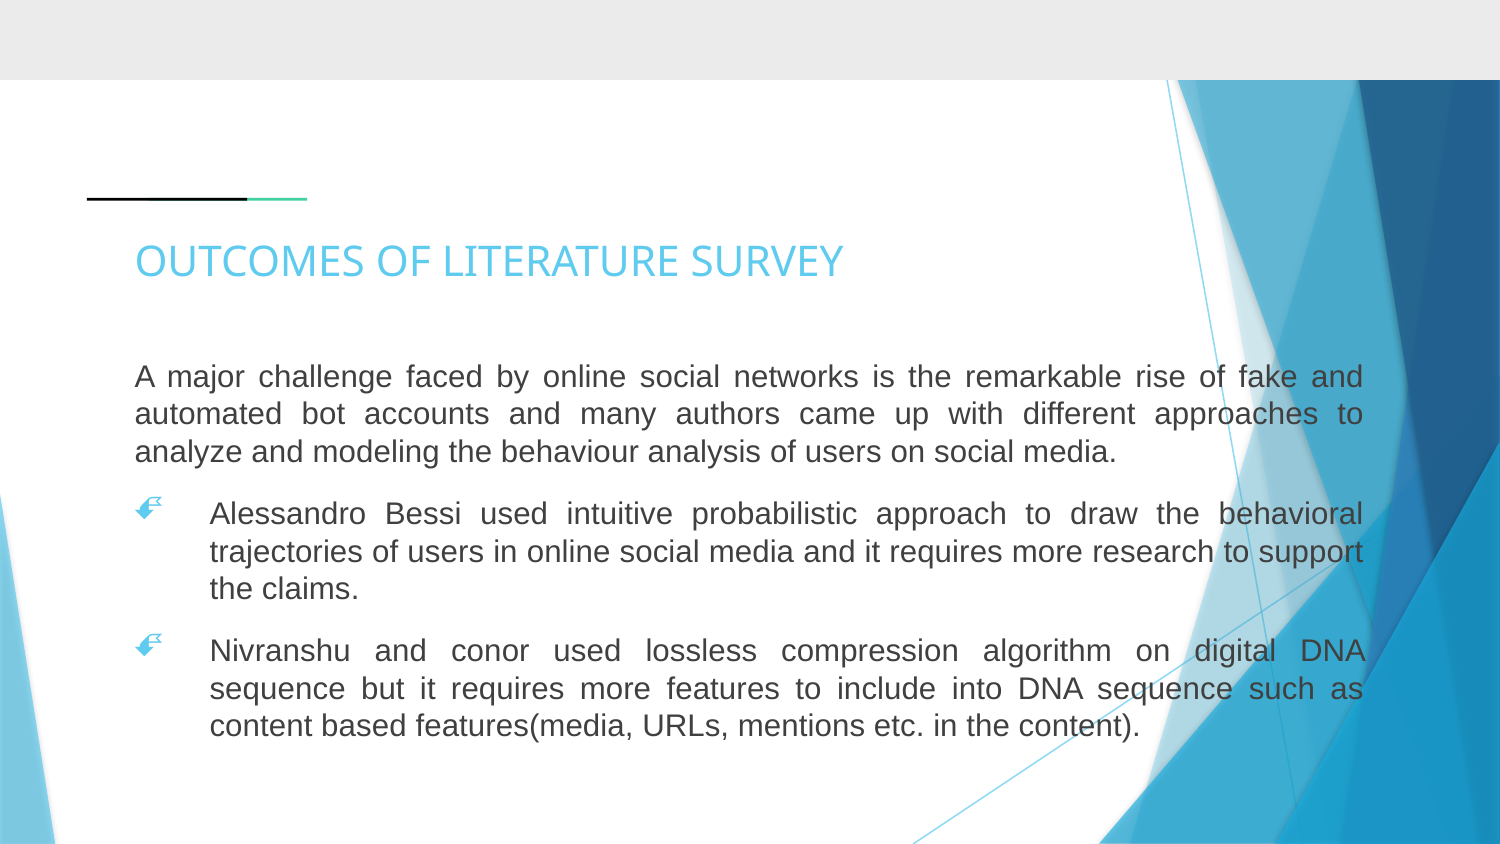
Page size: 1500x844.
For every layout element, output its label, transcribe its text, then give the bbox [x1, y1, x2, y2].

title OUTCOMES OF LITERATURE SURVEY [119, 216, 1381, 305]
list A major challenge faced by online social networks is the remarkable rise of fake and automated bot accounts and many authors came up with different approaches to analyze and modeling the behaviour analysis of users on social media. Alessandro Bessi used intuitive probabilistic approach to draw the behavioral trajectories of users in online social media and it requires more research to support the claims. Nivranshu and conor used lossless compression algorithm on digital DNA sequence but it requires more features to include into DNA sequence such as content based features(media, URLs, mentions etc. in the content). [119, 341, 1381, 712]
